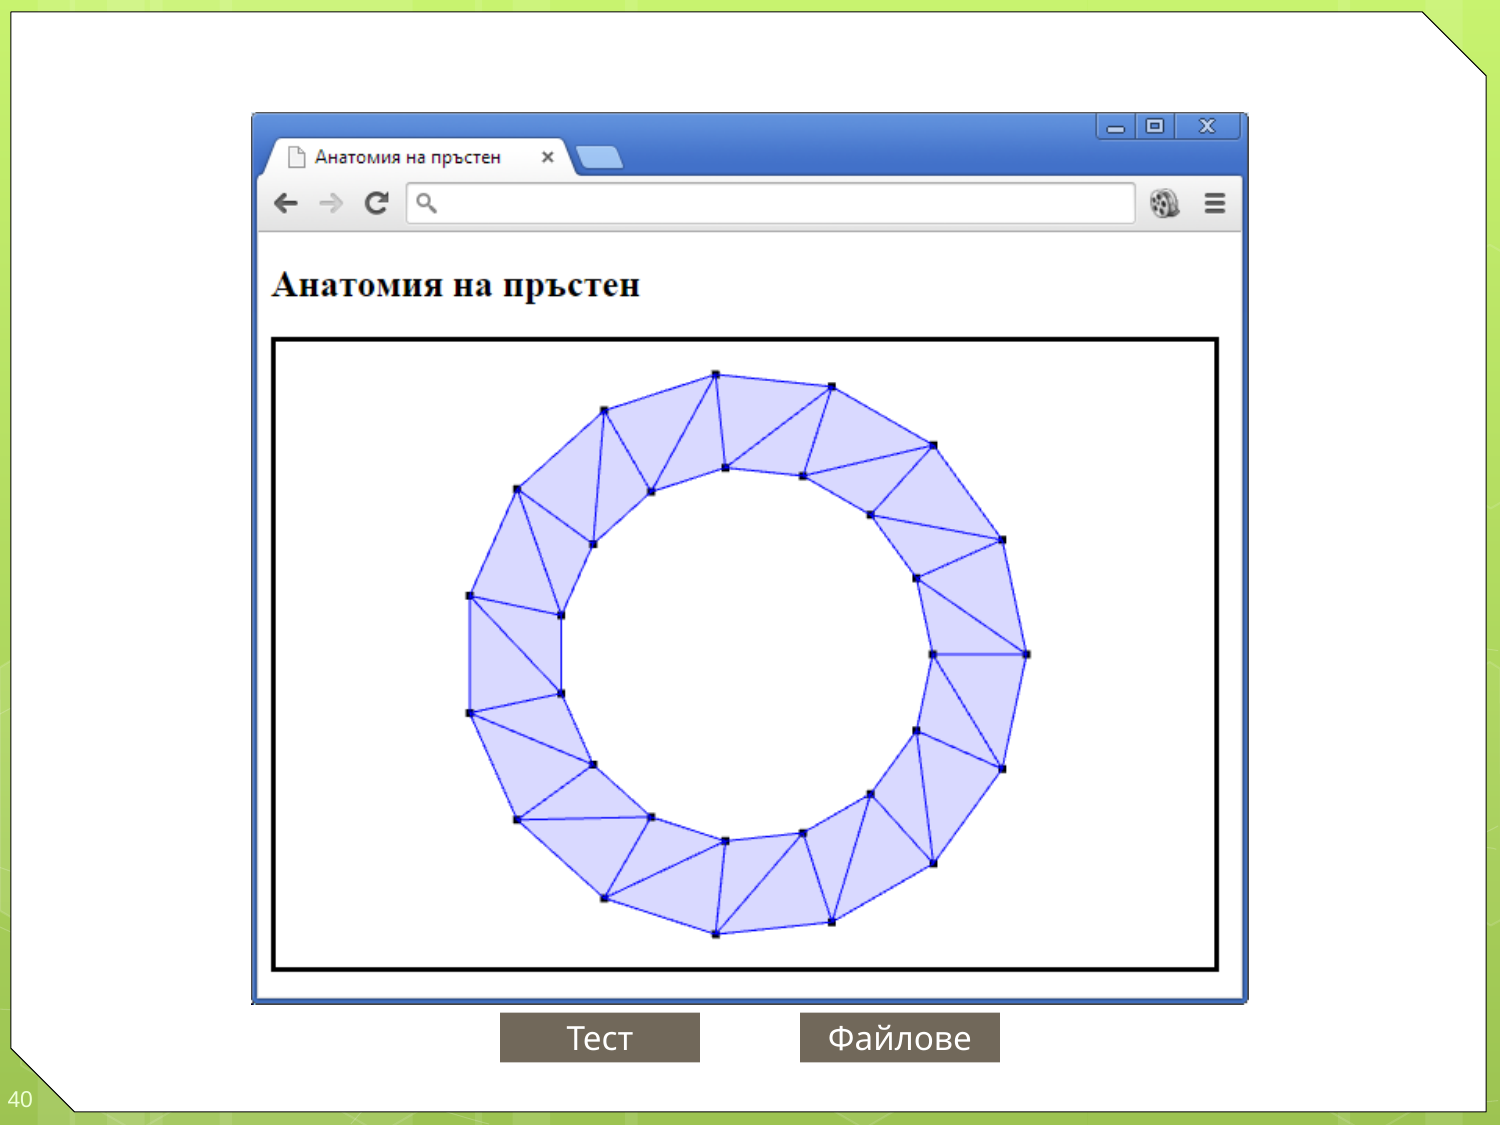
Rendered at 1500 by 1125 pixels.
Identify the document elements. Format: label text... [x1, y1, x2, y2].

picture [251, 112, 1249, 1005]
text_box Файлове [799, 1015, 1001, 1064]
text_box Тест [499, 1015, 701, 1064]
